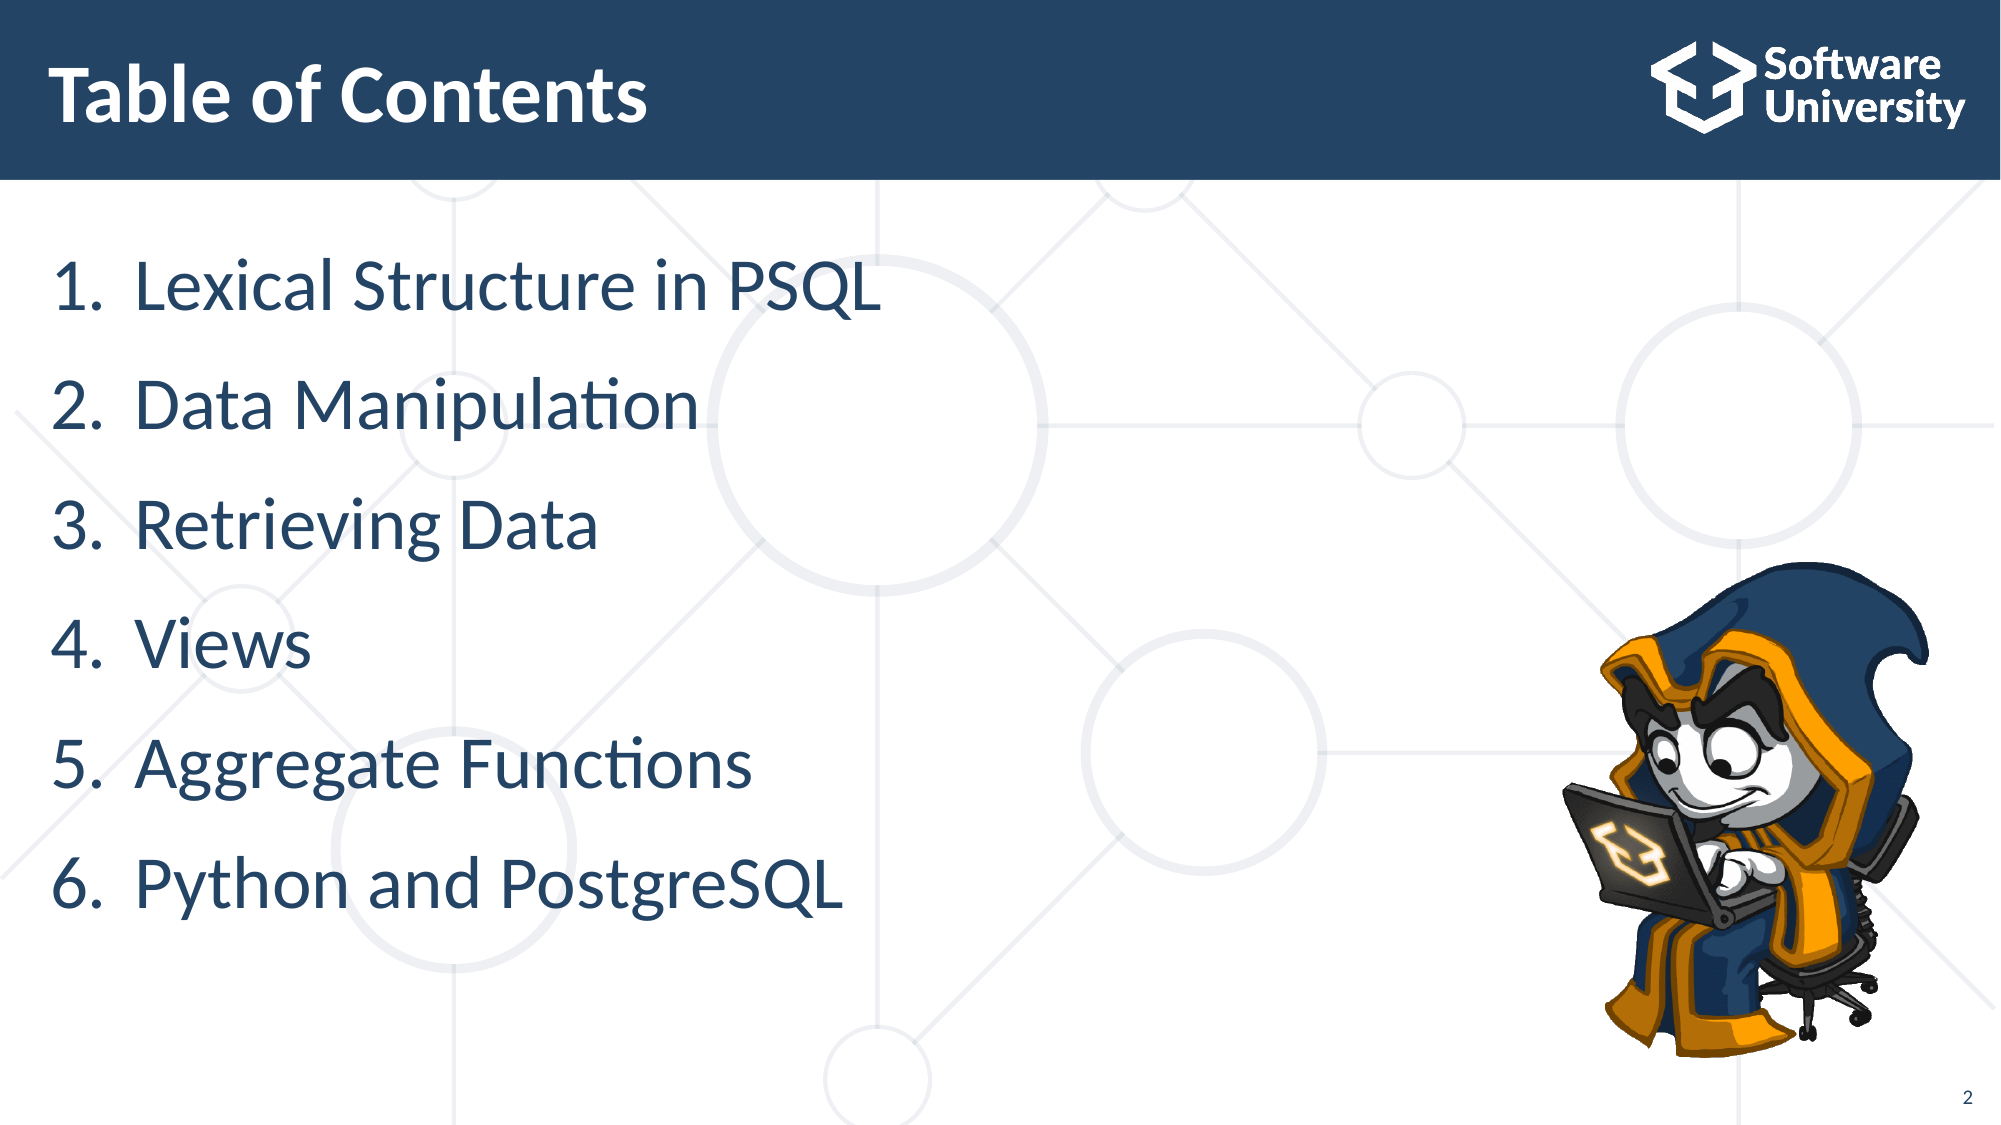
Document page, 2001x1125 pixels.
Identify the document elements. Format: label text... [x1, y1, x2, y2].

slide_number 2 [1927, 1067, 1989, 1117]
picture [1651, 41, 1966, 134]
list Lexical Structure in PSQL Data Manipulation Retrieving Data Views Aggregate Functions Python and PostgreSQL [32, 224, 1517, 1080]
picture [1561, 559, 1931, 1059]
title Table of Contents [31, 16, 1625, 162]
